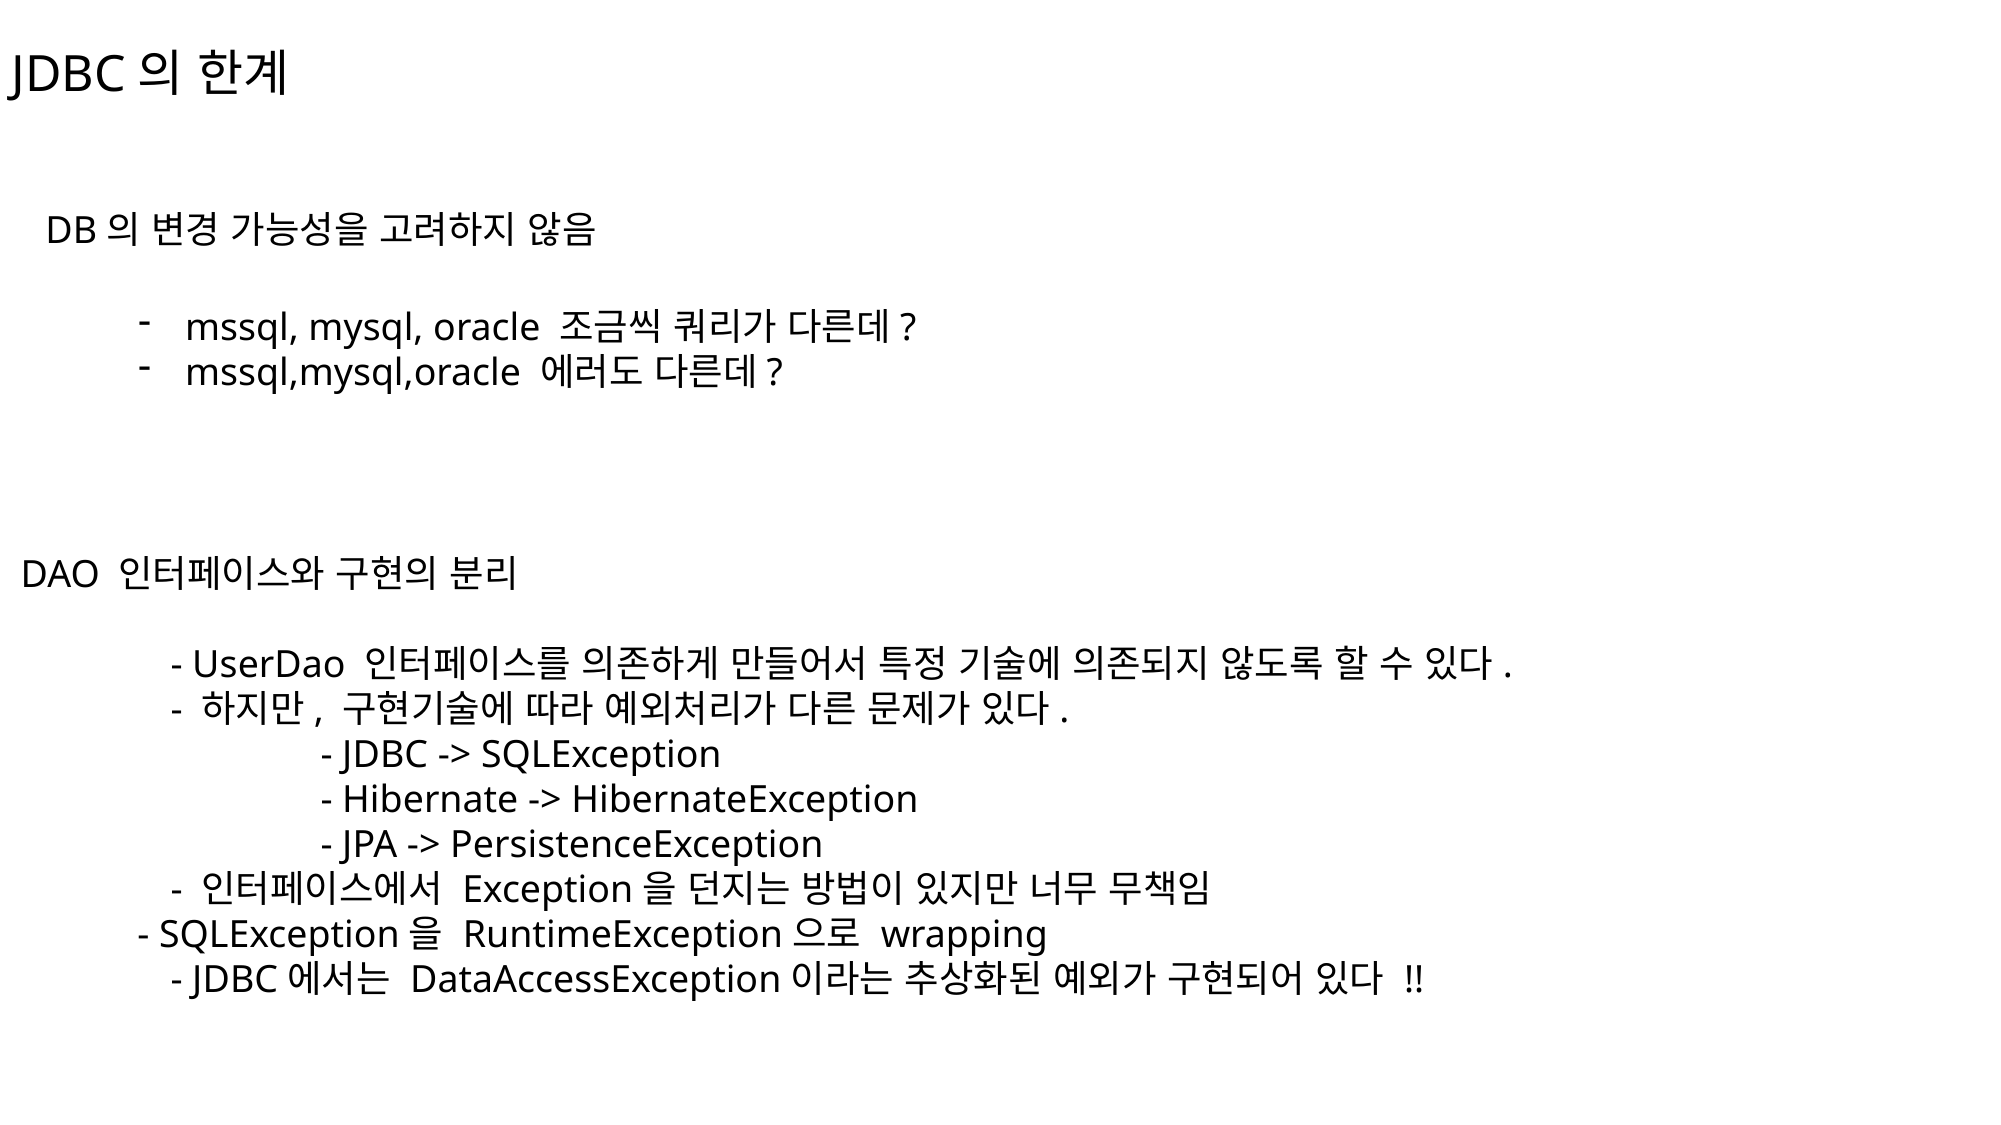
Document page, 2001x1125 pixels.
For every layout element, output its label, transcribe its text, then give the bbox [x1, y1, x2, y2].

text_box JDBC의 한계 [0, 34, 305, 109]
text_box DAO 인터페이스와 구현의 분리 - UserDao 인터페이스를 의존하게 만들어서 특정 기술에 의존되지 않도록 할 수 있다. - 하지만, 구현기술에 따라 예외처리가 다른 문제가 있다. - JDBC -> SQLException - Hibernate -> HibernateException - JPA -> PersistenceException - 인터페이스에서 Exception을 던지는 방법이 있지만 너무 무책임 - SQLException을 RuntimeException으로 wrapping - JDBC에서는 DataAccessException이라는 추상화된 예외가 구현되어 있다 !! [5, 542, 1528, 1008]
text_box mssql, mysql, oracle 조금씩 쿼리가 다른데? mssql,mysql,oracle 에러도 다른데? [123, 295, 932, 401]
text_box DB의 변경 가능성을 고려하지 않음 [30, 198, 612, 259]
